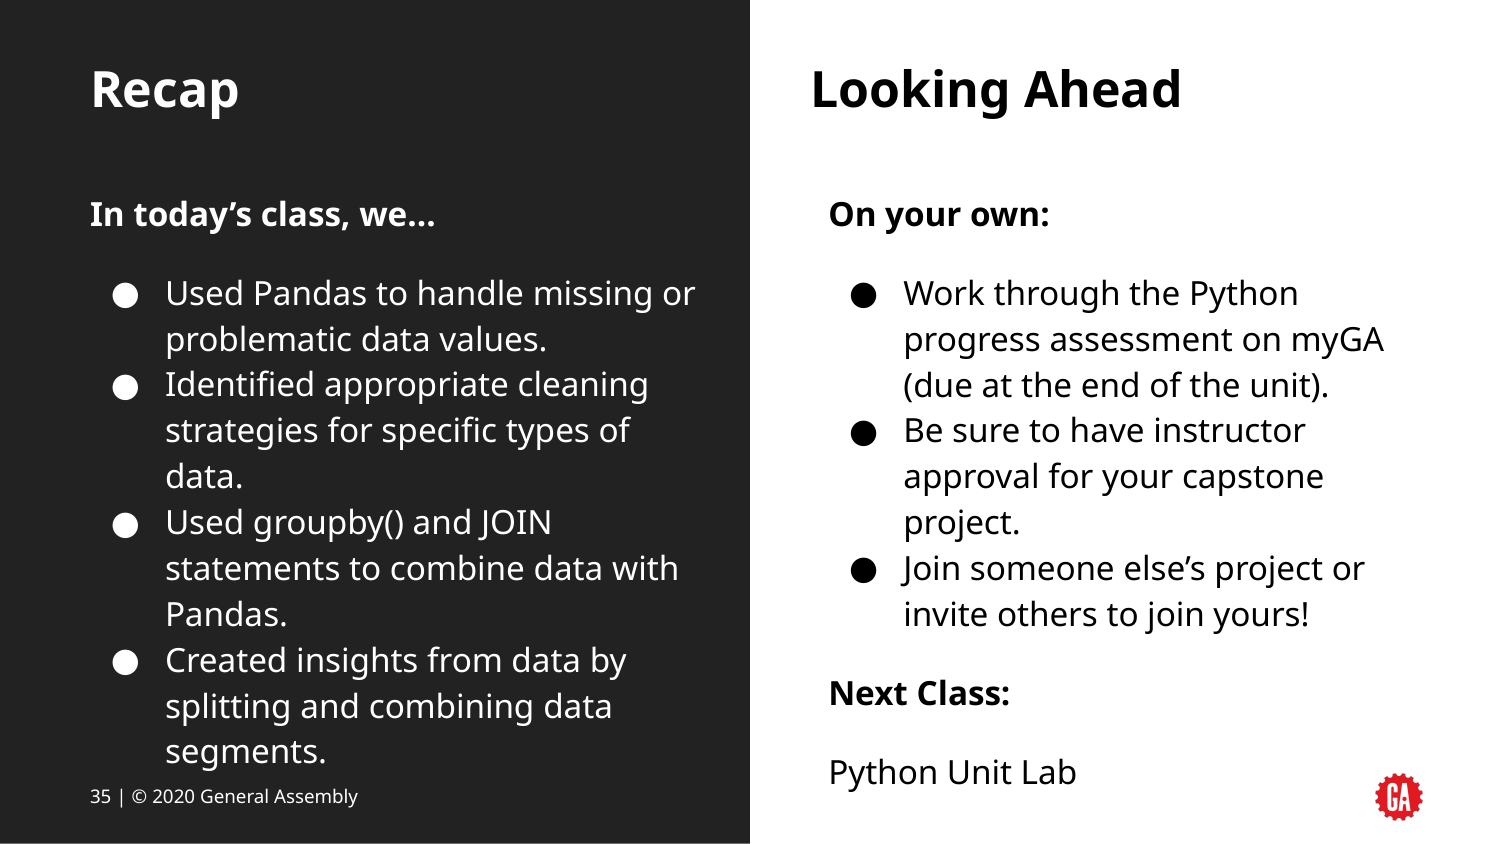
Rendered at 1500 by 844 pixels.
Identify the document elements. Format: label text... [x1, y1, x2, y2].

picture [1373, 784, 1425, 823]
list In today’s class, we… Used Pandas to handle missing or problematic data values. Identified appropriate cleaning strategies for specific types of data. Used groupby() and JOIN statements to combine data with Pandas. Created insights from data by splitting and combining data segments. [75, 171, 714, 628]
slide_number ‹#› | © 2020 General Assembly [75, 764, 465, 830]
title Recap [75, 42, 632, 138]
title Looking Ahead [795, 42, 1352, 138]
list On your own: Work through the Python progress assessment on myGA (due at the end of the unit). Be sure to have instructor approval for your capstone project. Join someone else’s project or invite others to join yours! Next Class: Python Unit Lab [813, 171, 1425, 784]
